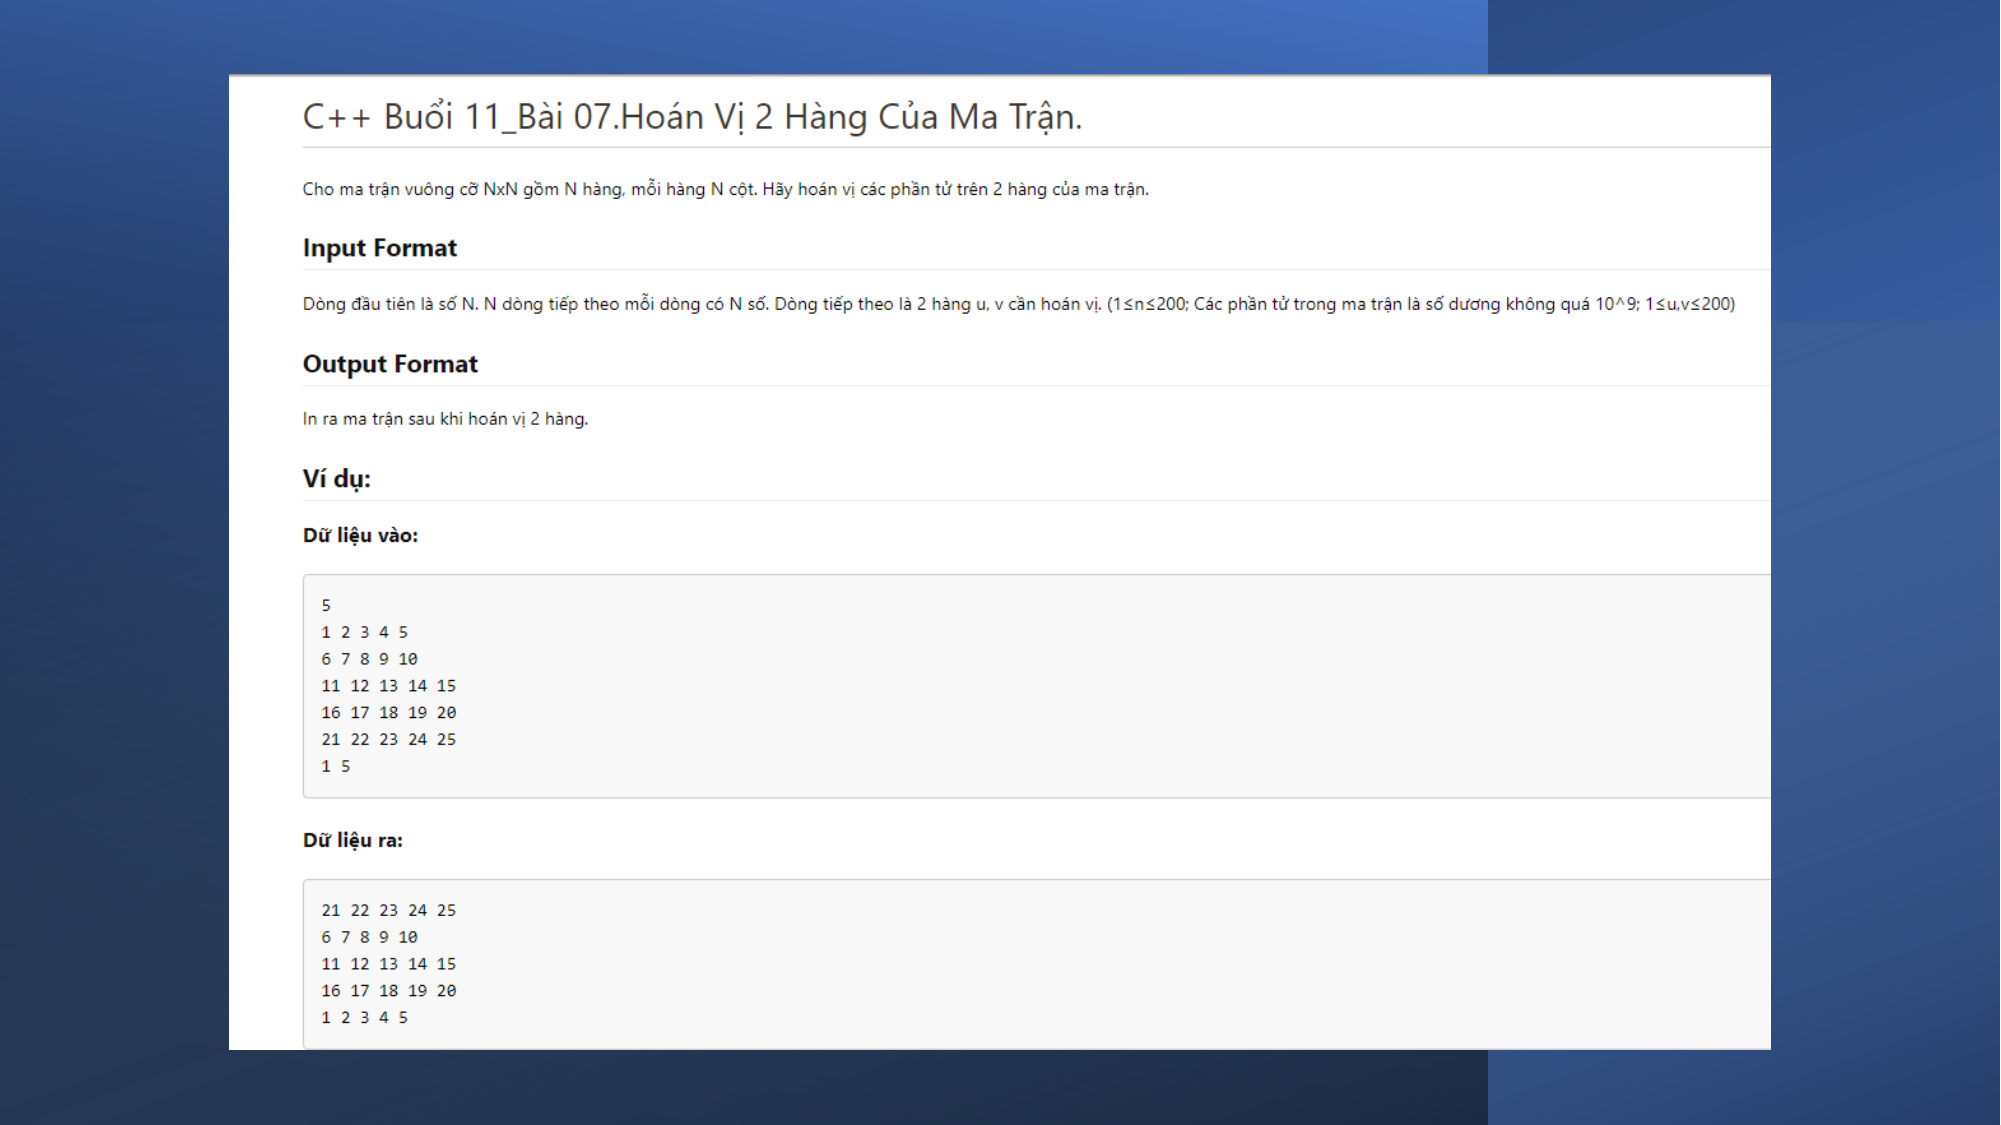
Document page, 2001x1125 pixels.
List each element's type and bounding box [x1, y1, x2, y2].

picture [229, 74, 1771, 1050]
text_box [0, 0, 1489, 321]
text_box [1489, 0, 2000, 321]
text_box [0, 321, 2000, 1125]
